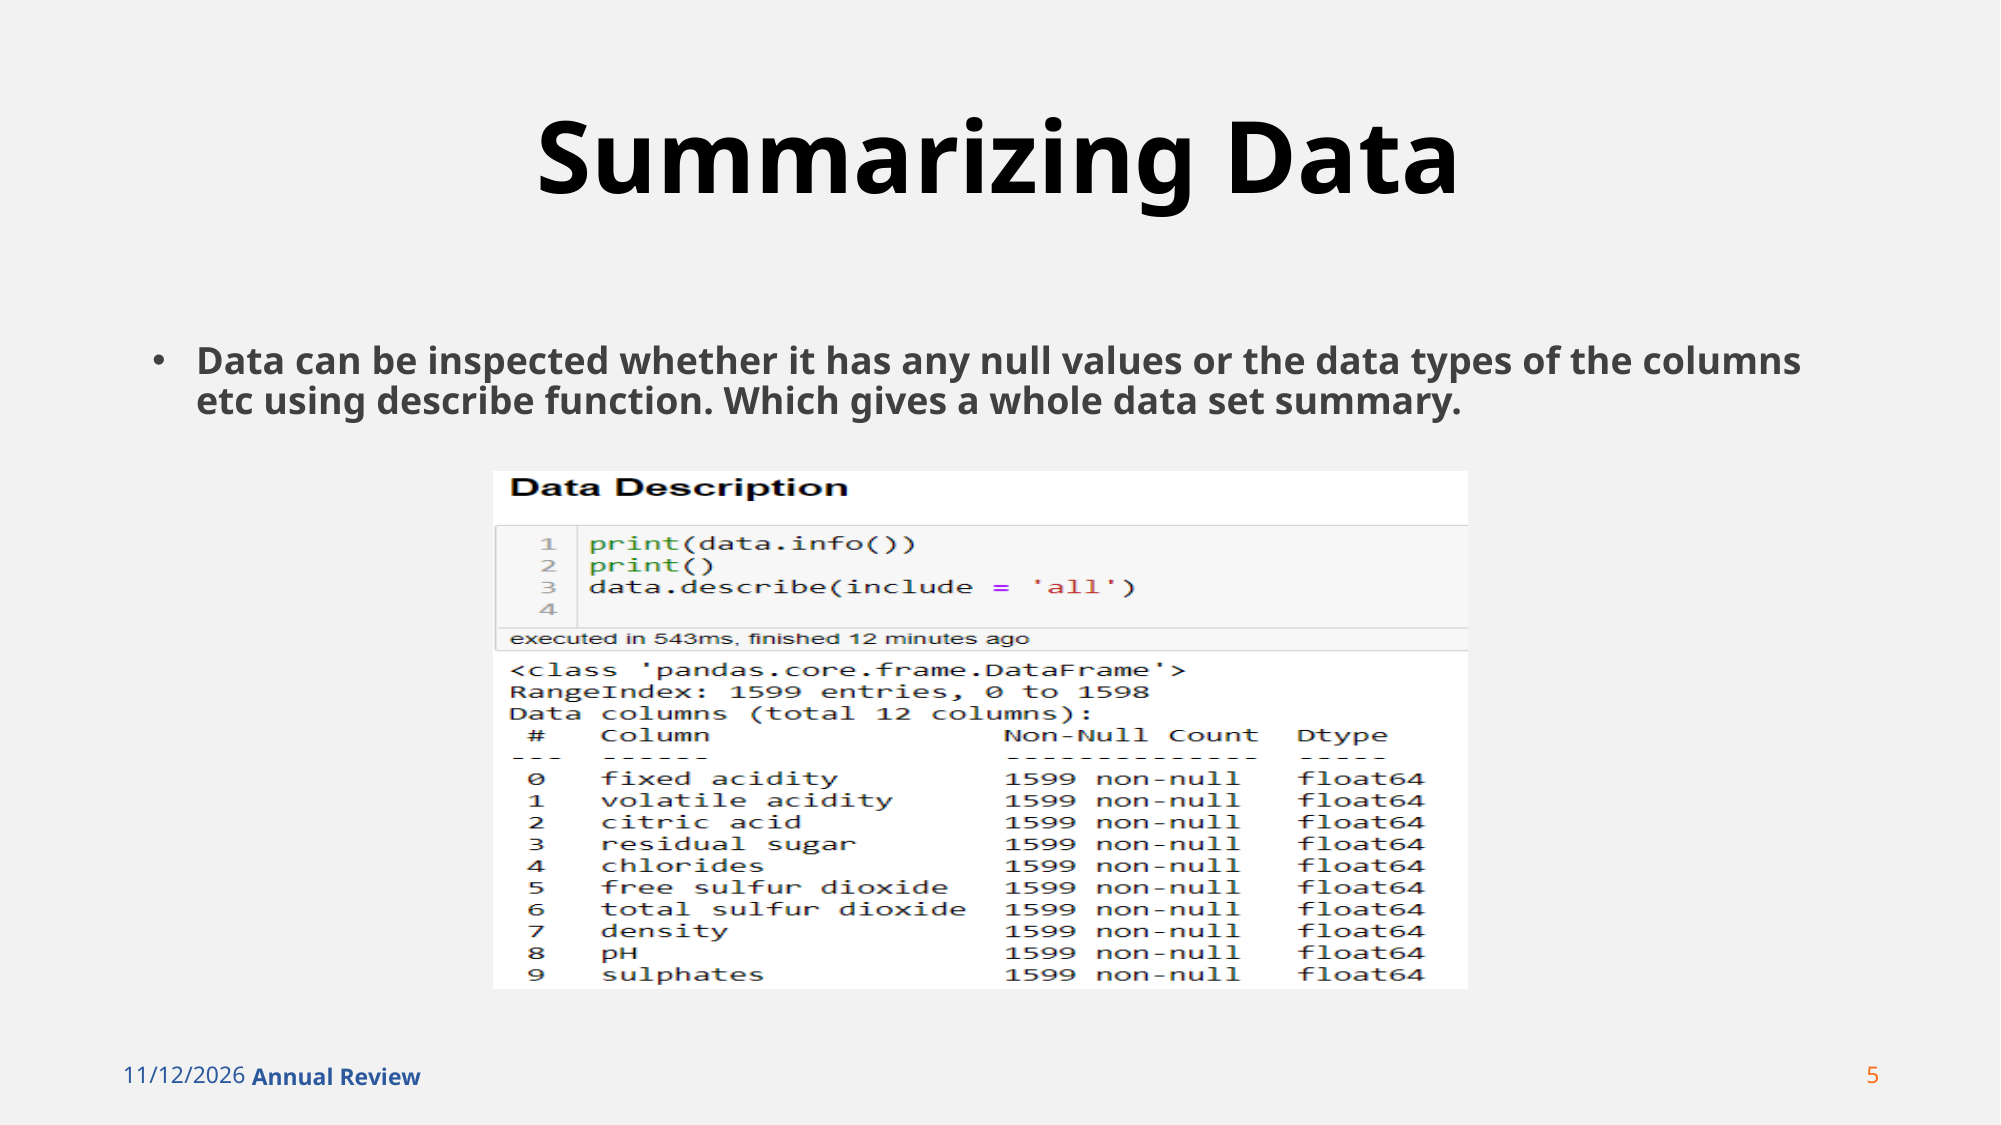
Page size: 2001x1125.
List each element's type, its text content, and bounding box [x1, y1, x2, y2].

picture [493, 471, 1468, 989]
list Data can be inspected whether it has any null values or the data types of the columns etc using describe function. Which gives a whole data set summary. [137, 334, 1863, 1010]
title Summarizing Data [137, 104, 1863, 219]
